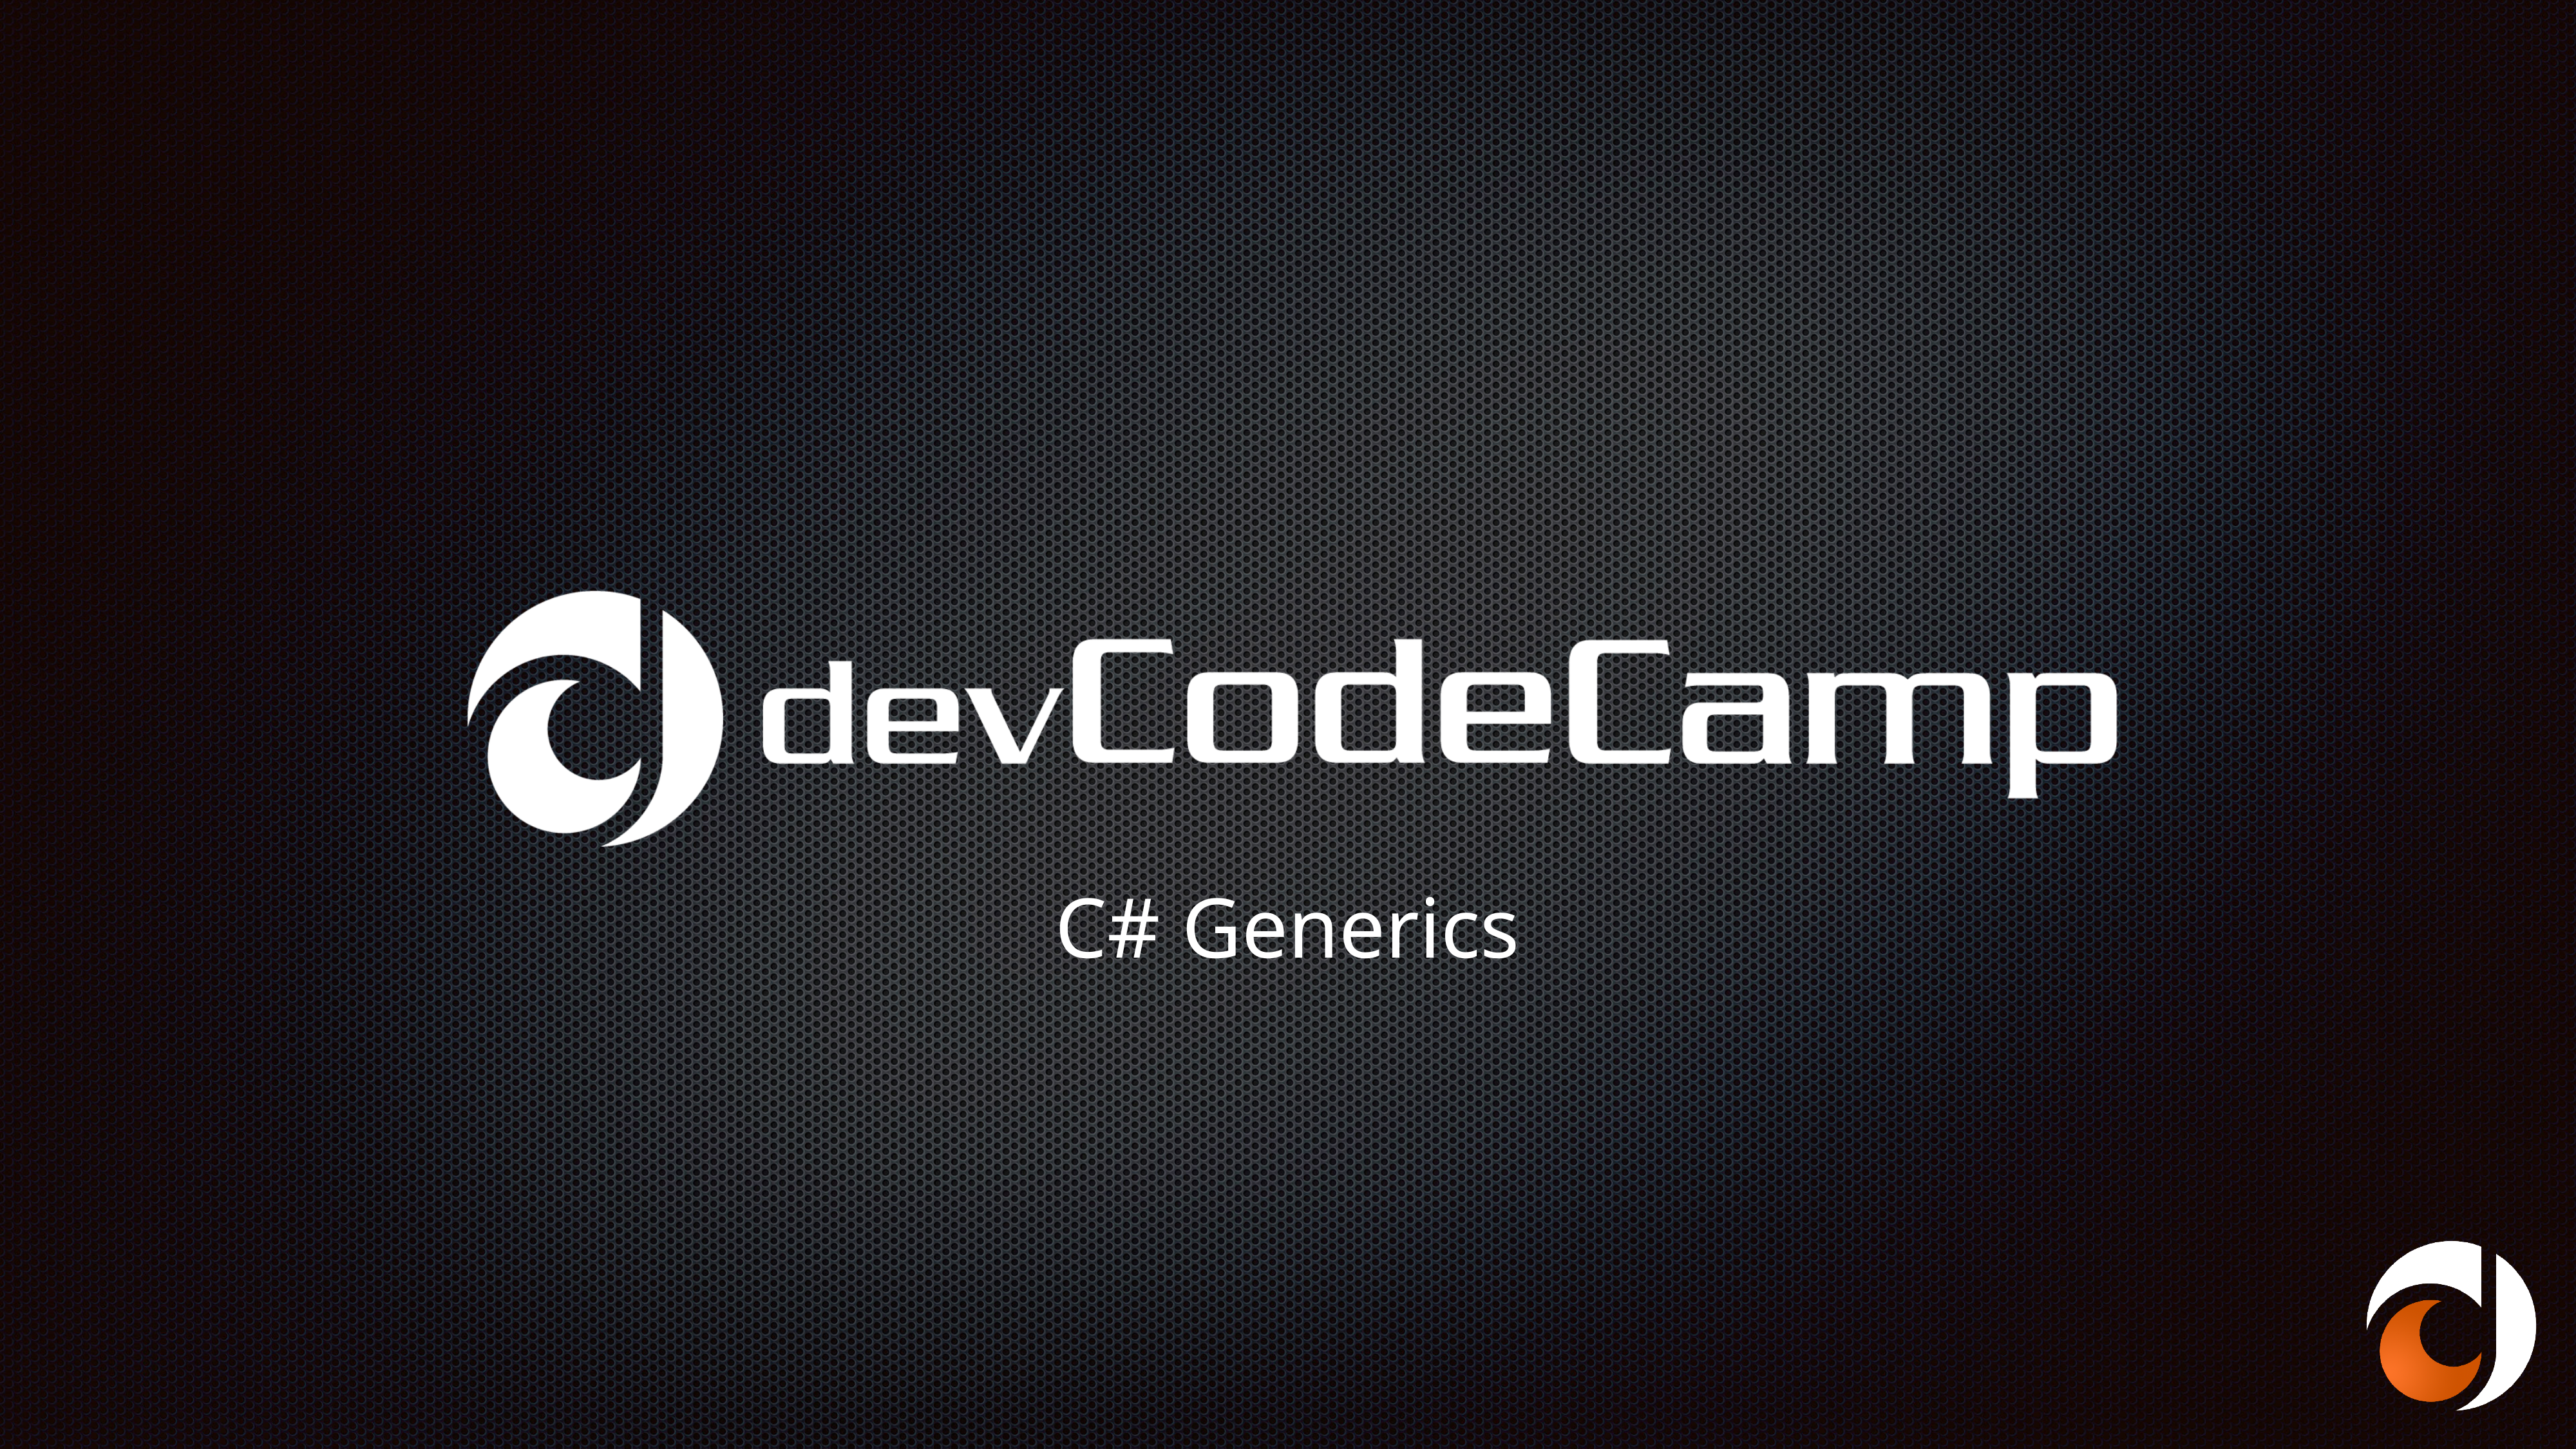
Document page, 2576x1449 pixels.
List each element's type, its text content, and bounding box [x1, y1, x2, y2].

title C# Generics [696, 882, 1880, 980]
picture [0, 0, 2576, 1449]
